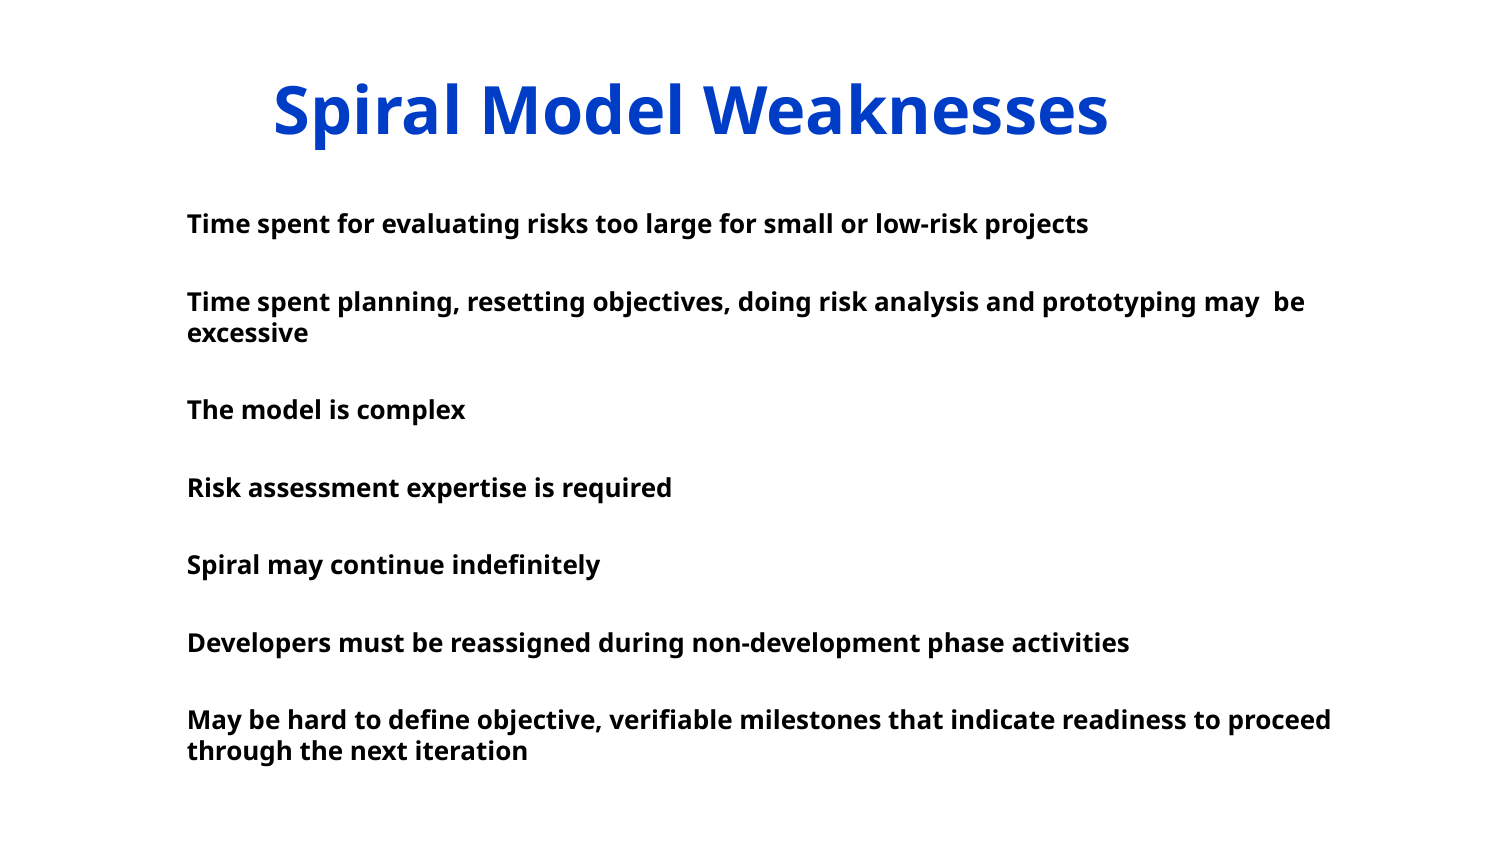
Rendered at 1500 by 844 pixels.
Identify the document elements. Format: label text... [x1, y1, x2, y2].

text_box Time spent for evaluating risks too large for small or low-risk projects Time spent planning, resetting objectives, doing risk analysis and prototyping may be excessive The model is complex Risk assessment expertise is required Spiral may continue indefinitely Developers must be reassigned during non-development phase activities May be hard to define objective, verifiable milestones that indicate readiness to proceed through the next iteration [171, 192, 1365, 791]
title Spiral Model Weaknesses [259, 38, 1136, 163]
